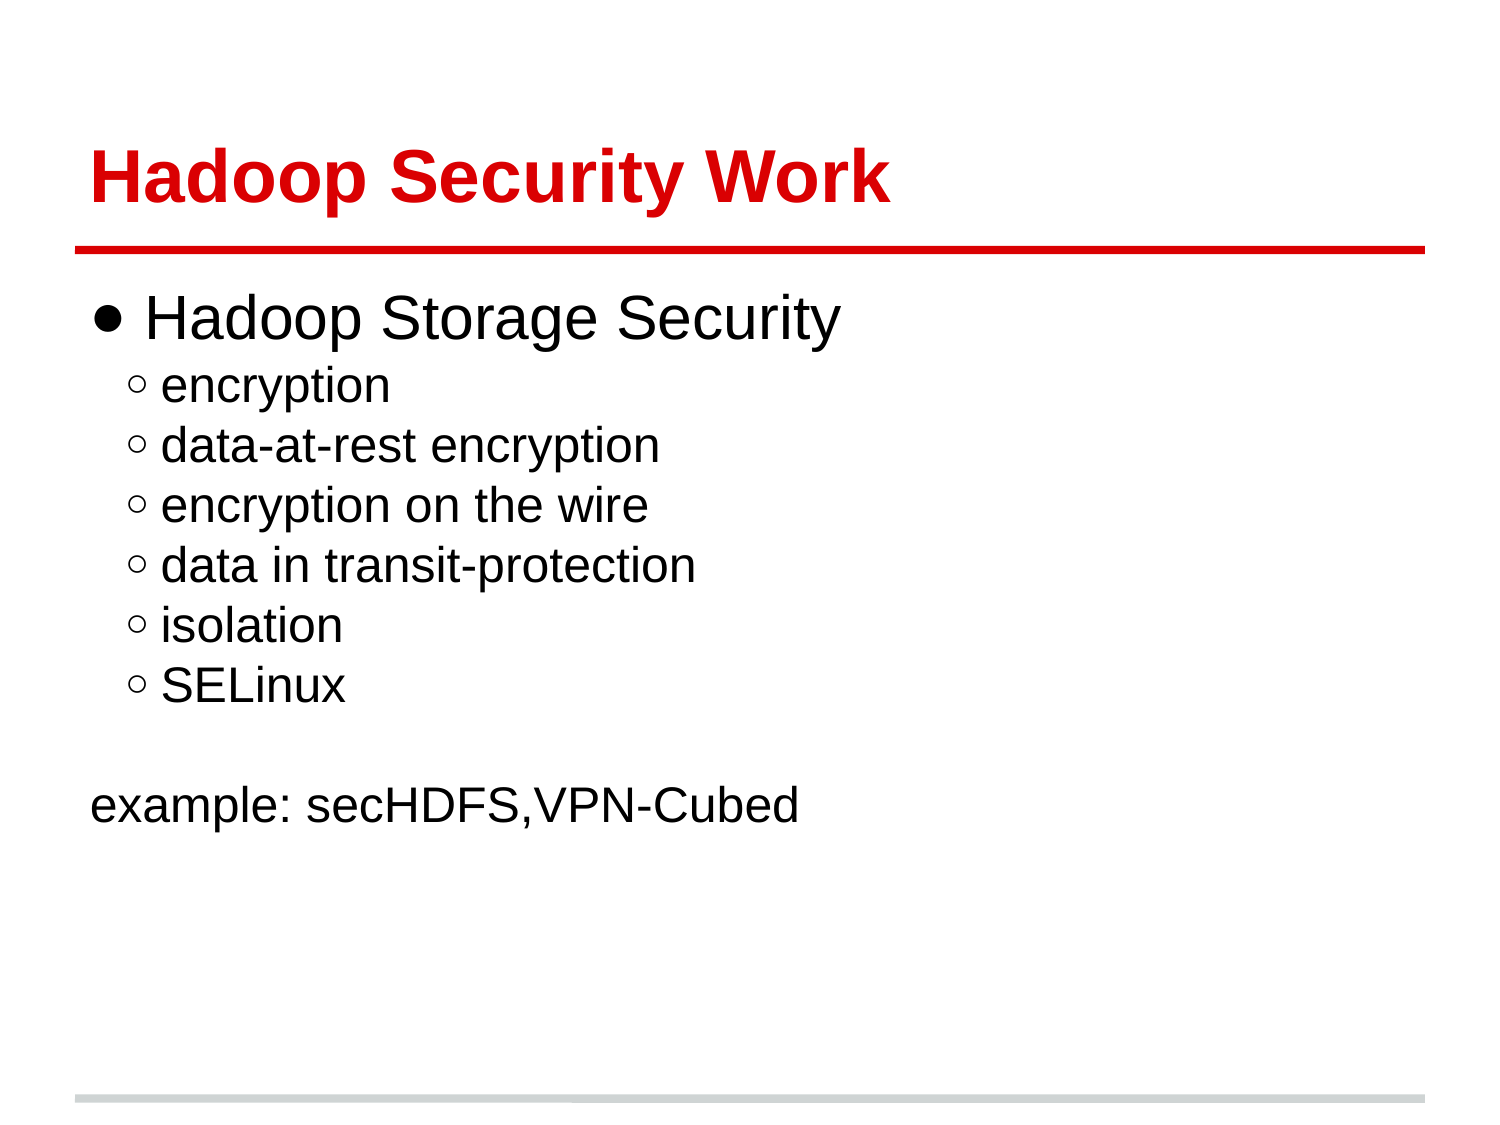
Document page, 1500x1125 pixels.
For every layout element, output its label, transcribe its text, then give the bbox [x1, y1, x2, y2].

text_box Hadoop Storage Security encryption data-at-rest encryption encryption on the wire data in transit-protection isolation SELinux example: secHDFS,VPN-Cubed [75, 262, 1425, 1078]
text_box Hadoop Security Work [75, 44, 1425, 233]
